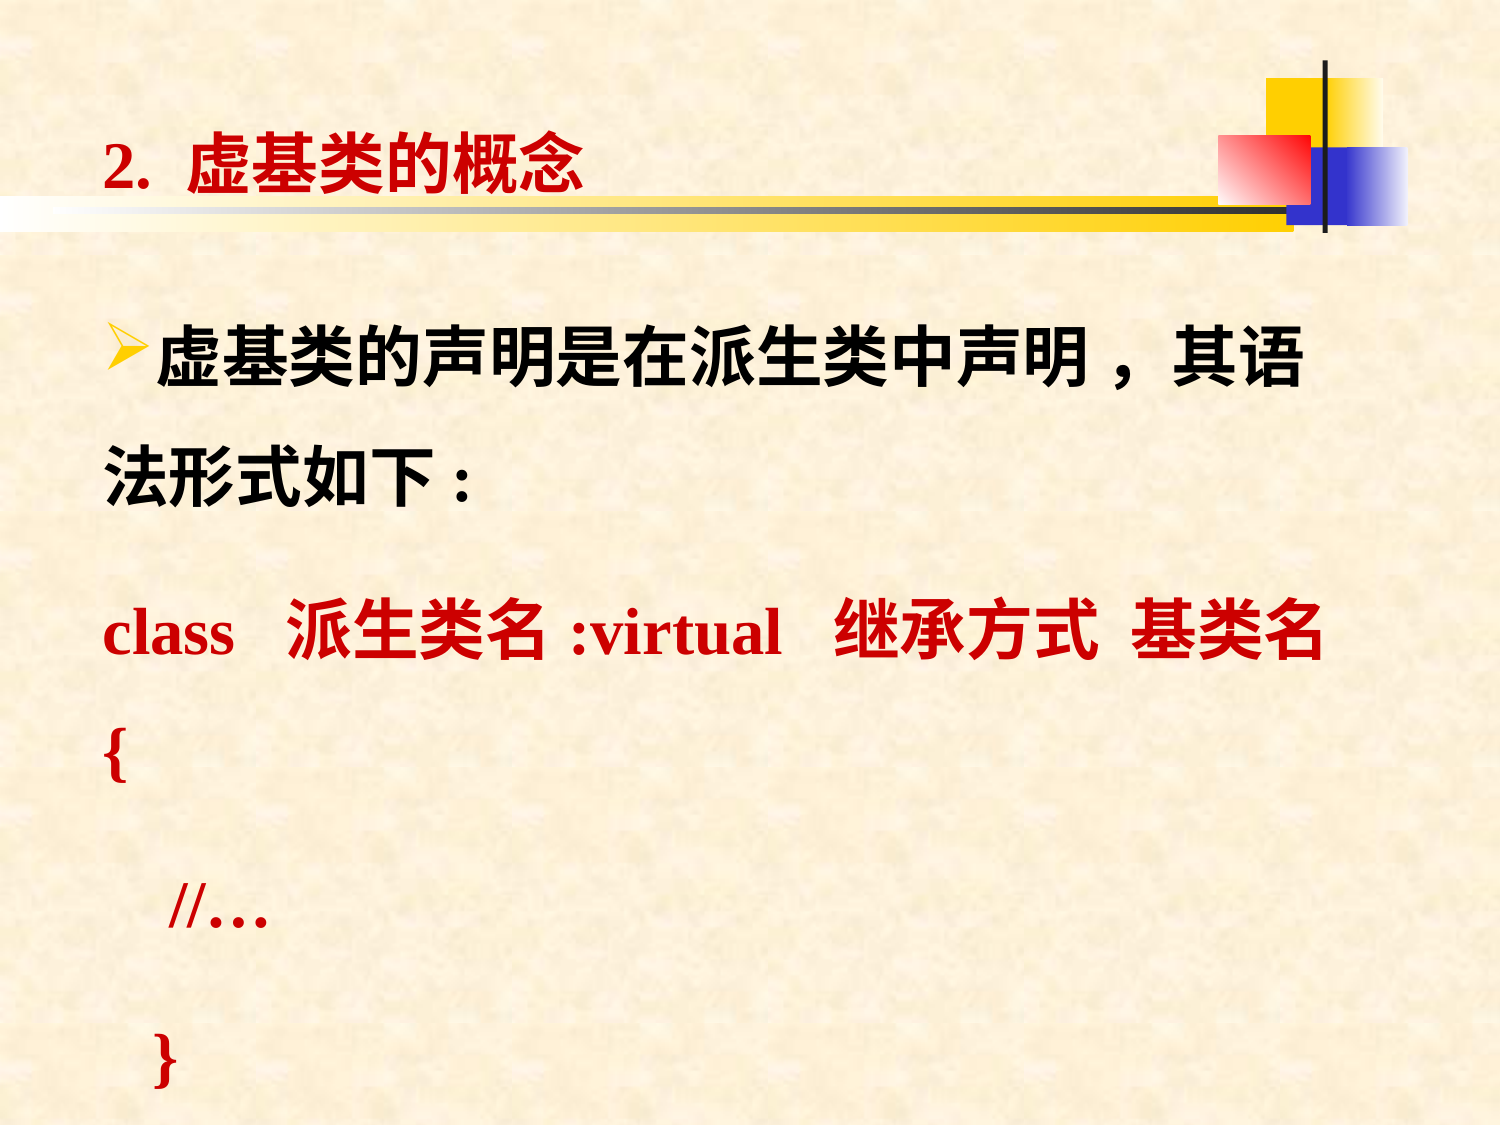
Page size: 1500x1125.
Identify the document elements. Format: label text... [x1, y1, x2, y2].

text_box 2. 虚基类的概念 [87, 114, 1363, 210]
text_box 虚基类的声明是在派生类中声明 ，其语法形式如下: class 派生类名:virtual 继承方式 基类名{ //… } [87, 267, 1363, 1102]
picture [0, 0, 1500, 1125]
